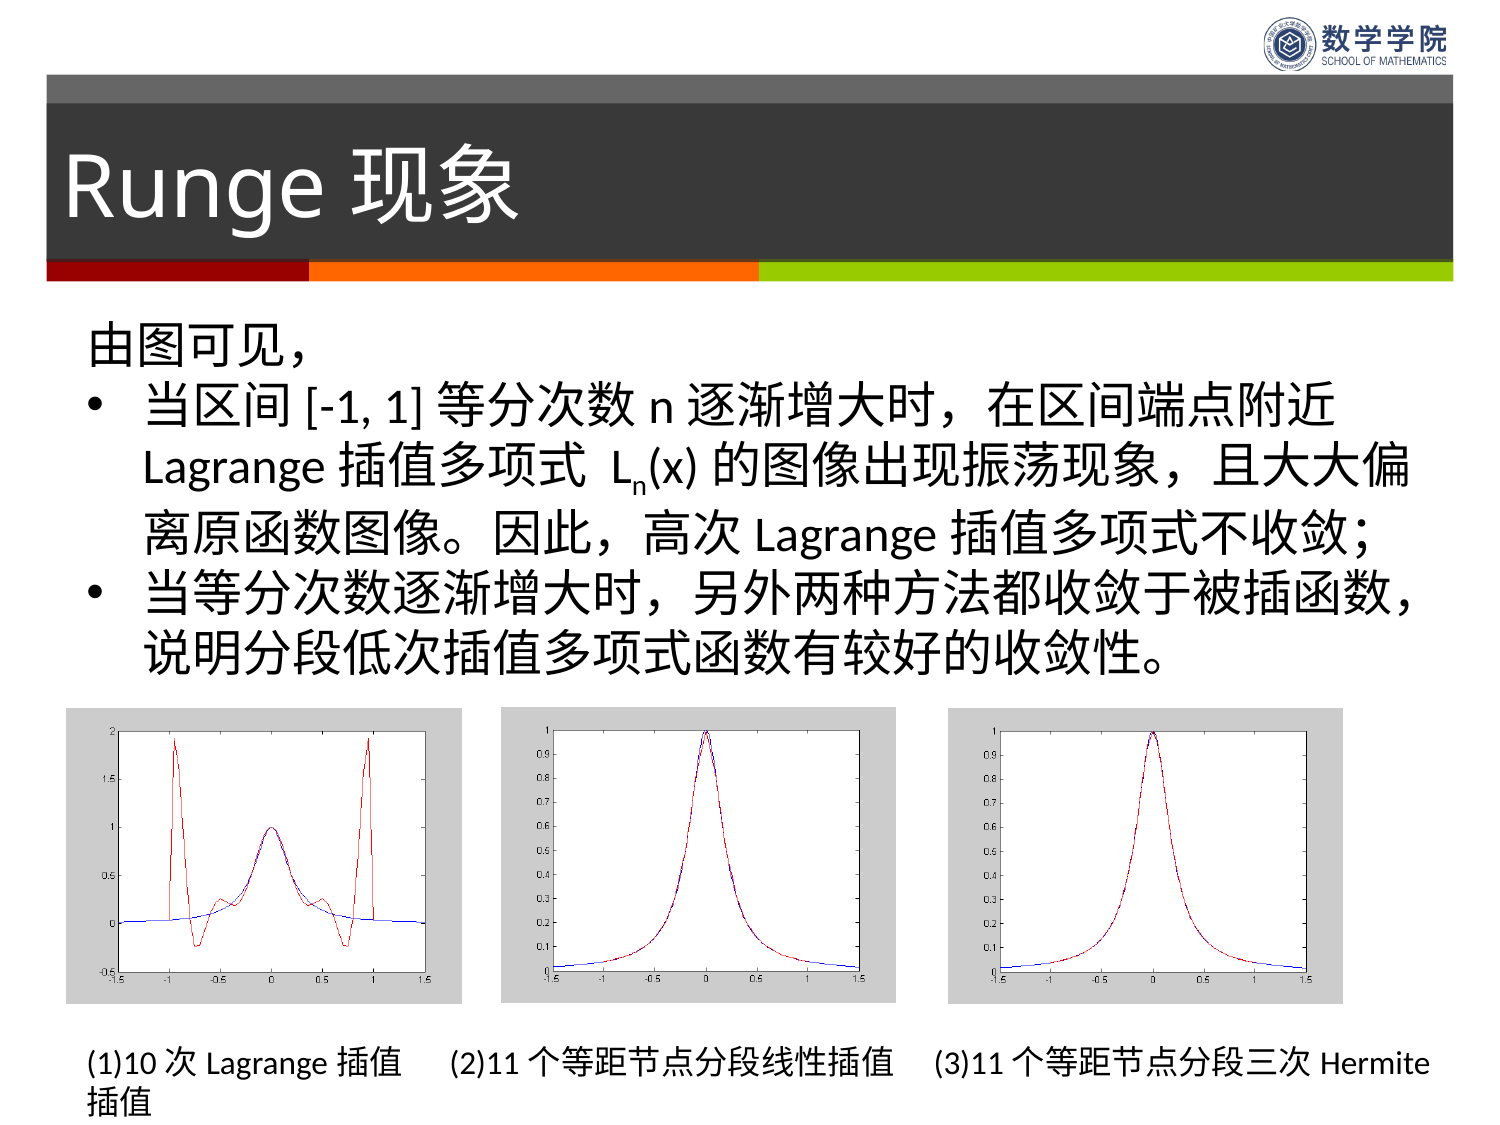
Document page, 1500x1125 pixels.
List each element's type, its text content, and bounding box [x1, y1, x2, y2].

text_box 由图可见， 当区间[-1, 1]等分次数n逐渐增大时，在区间端点附近Lagrange插值多项式 Ln(x)的图像出现振荡现象，且大大偏离原函数图像。因此，高次Lagrange插值多项式不收敛； 当等分次数逐渐增大时，另外两种方法都收敛于被插函数，说明分段低次插值多项式函数有较好的收敛性。 (1)10次Lagrange插值 (2)11个等距节点分段线性插值 (3)11个等距节点分段三次Hermite插值 [71, 305, 1453, 1125]
picture [947, 708, 1343, 1005]
picture [1263, 17, 1447, 71]
picture [500, 706, 896, 1003]
picture [66, 708, 462, 1005]
title Runge现象 [46, 103, 1454, 263]
